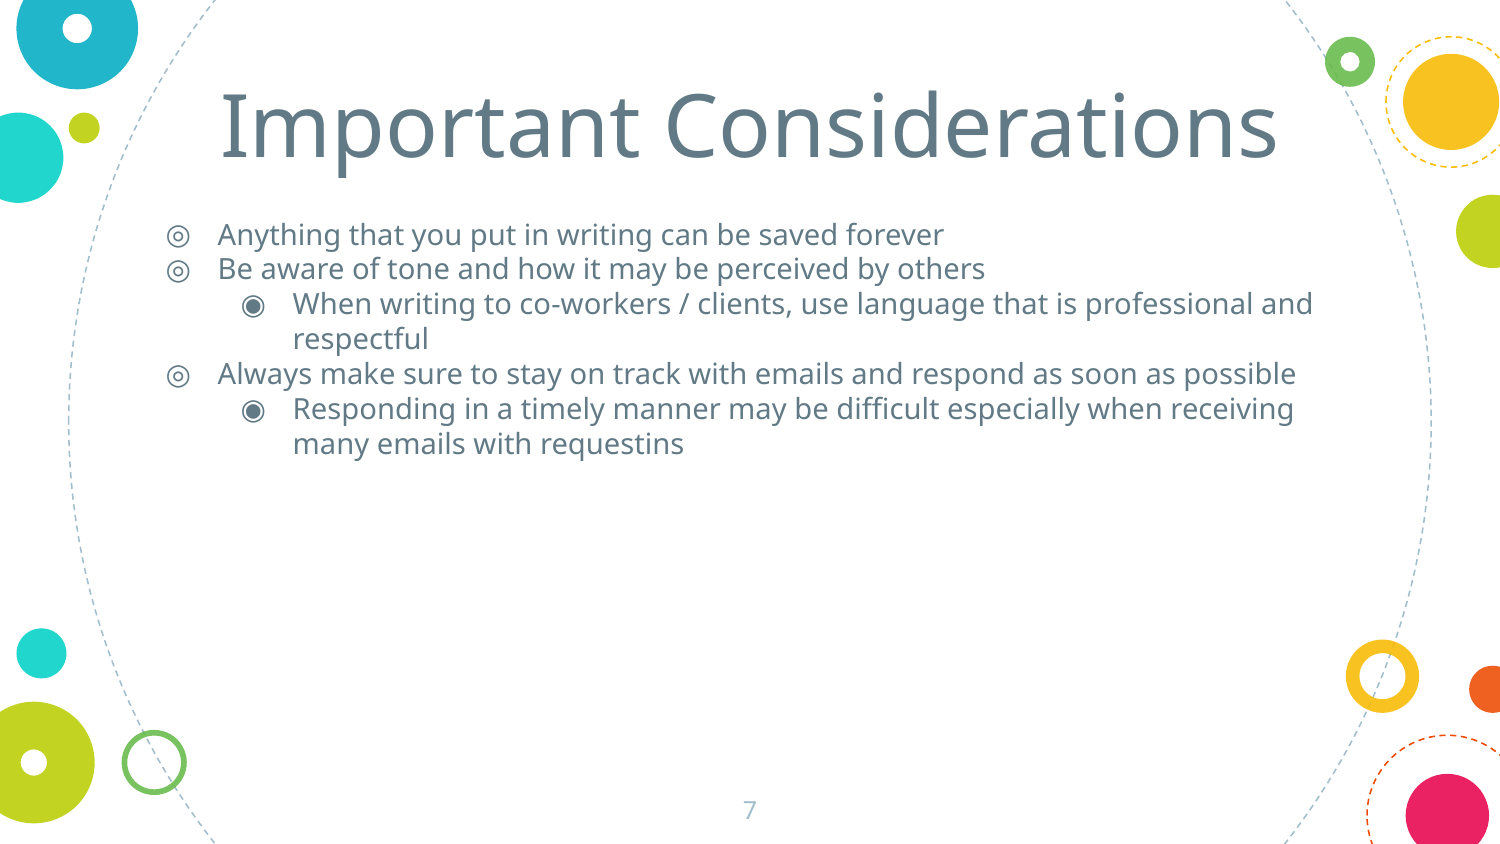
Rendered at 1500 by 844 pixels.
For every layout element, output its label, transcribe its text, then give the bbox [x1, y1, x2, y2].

title Important Considerations [112, 0, 1388, 191]
list Anything that you put in writing can be saved forever Be aware of tone and how it may be perceived by others When writing to co-workers / clients, use language that is professional and respectful Always make sure to stay on track with emails and respond as soon as possible Responding in a timely manner may be difficult especially when receiving many emails with requestins [127, 200, 1373, 331]
slide_number ‹#› [711, 779, 789, 844]
